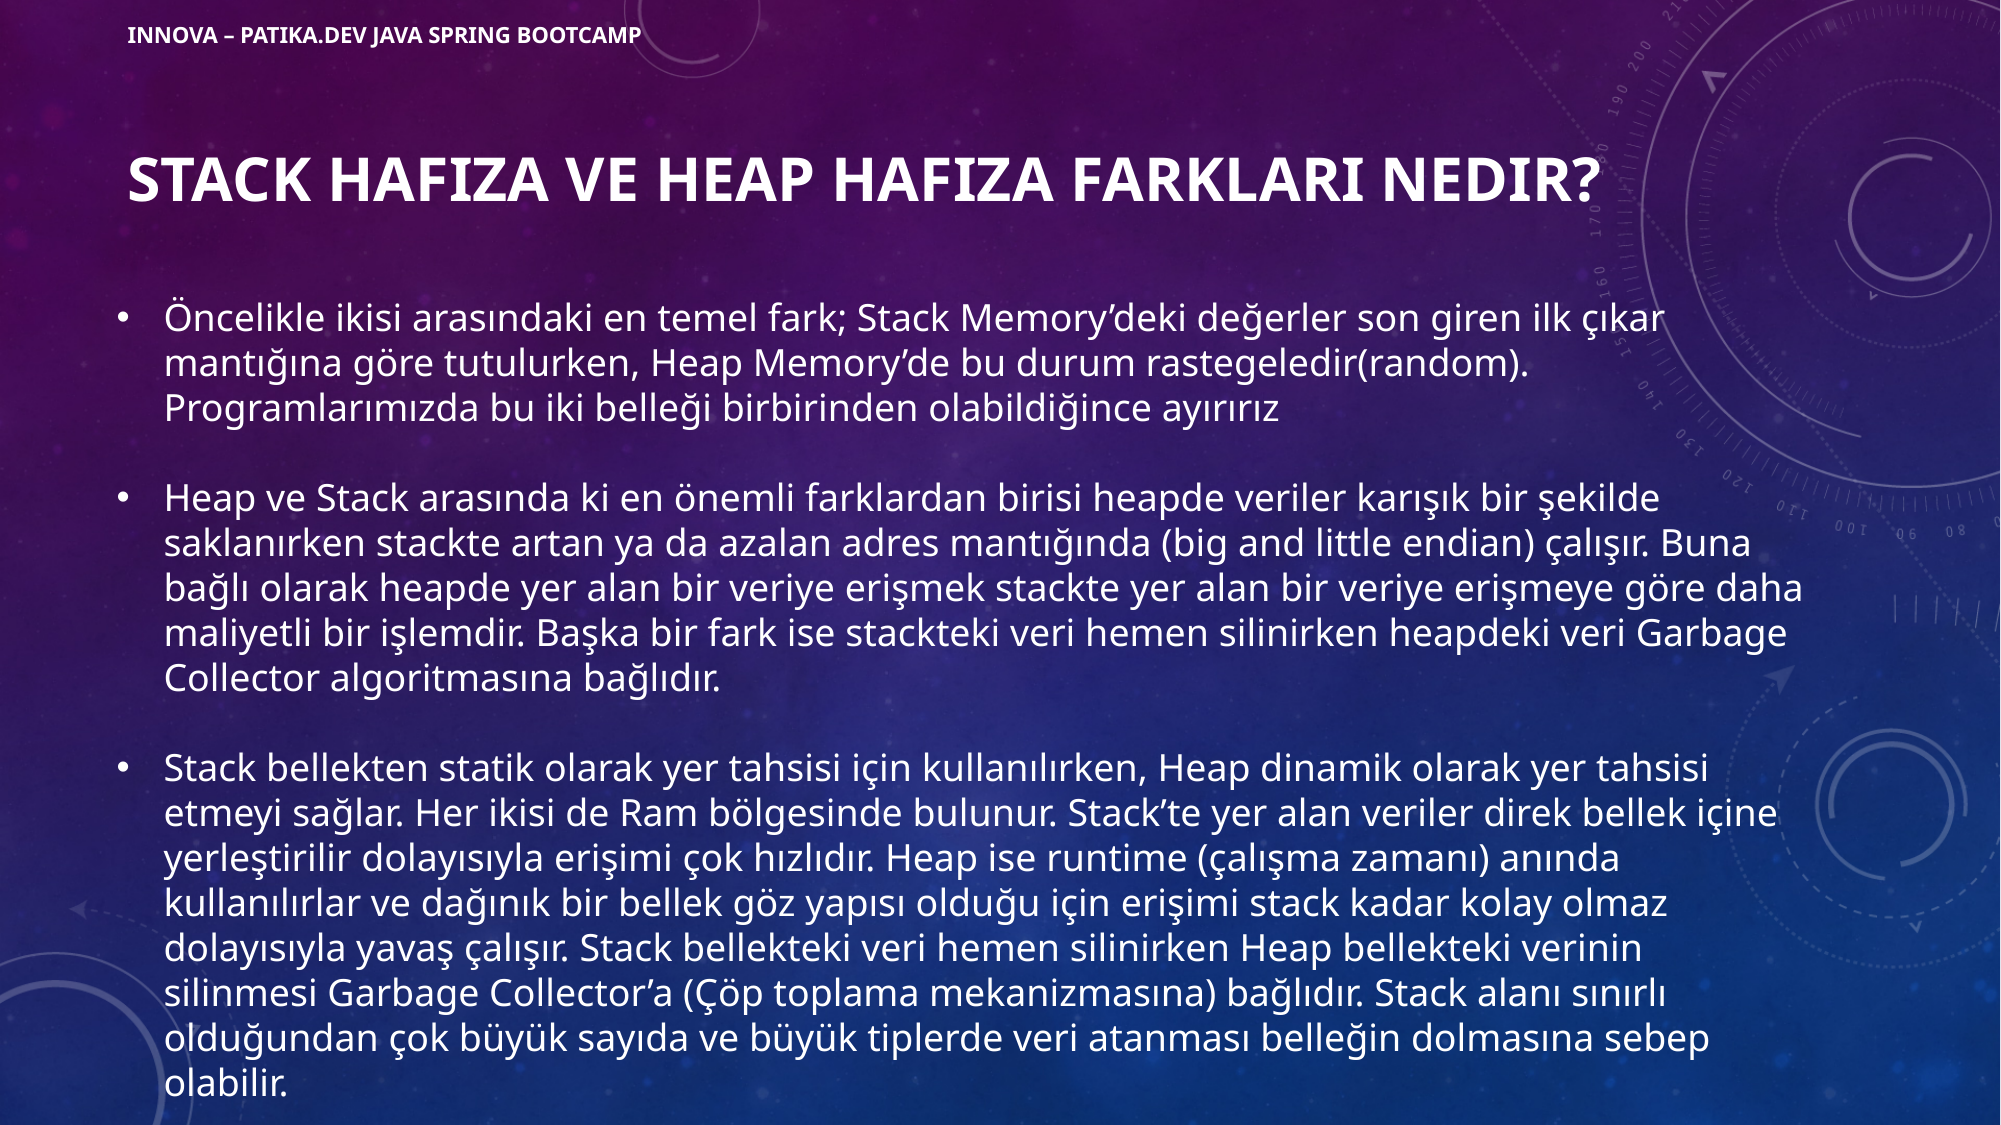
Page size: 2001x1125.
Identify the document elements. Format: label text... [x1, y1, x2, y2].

title Stack hafıza Ve heap hafıza Farkları nedir? [112, 45, 1650, 238]
picture [0, 0, 2001, 1125]
text_box Öncelikle ikisi arasındaki en temel fark; Stack Memory’deki değerler son giren ilk çıkar mantığına göre tutulurken, Heap Memory’de bu durum rastegeledir(random). Programlarımızda bu iki belleği birbirinden olabildiğince ayırırız Heap ve Stack arasında ki en önemli farklardan birisi heapde veriler karışık bir şekilde saklanırken stackte artan ya da azalan adres mantığında (big and little endian) çalışır. Buna bağlı olarak heapde yer alan bir veriye erişmek stackte yer alan bir veriye erişmeye göre daha maliyetli bir işlemdir. Başka bir fark ise stackteki veri hemen silinirken heapdeki veri Garbage Collector algoritmasına bağlıdır. Stack bellekten statik olarak yer tahsisi için kullanılırken, Heap dinamik olarak yer tahsisi etmeyi sağlar. Her ikisi de Ram bölgesinde bulunur. Stack’te yer alan veriler direk bellek içine yerleştirilir dolayısıyla erişimi çok hızlıdır. Heap ise runtime (çalışma zamanı) anında kullanılırlar ve dağınık bir bellek göz yapısı olduğu için erişimi stack kadar kolay olmaz dolayısıyla yavaş çalışır. Stack bellekteki veri hemen silinirken Heap bellekteki verinin silinmesi Garbage Collector’a (Çöp toplama mekanizmasına) bağlıdır. Stack alanı sınırlı olduğundan çok büyük sayıda ve büyük tiplerde veri atanması belleğin dolmasına sebep olabilir. [101, 287, 1823, 1112]
text_box INNOVA – PATıKA.DEV JAVA SPRING BOOTCAMP [112, 12, 752, 131]
